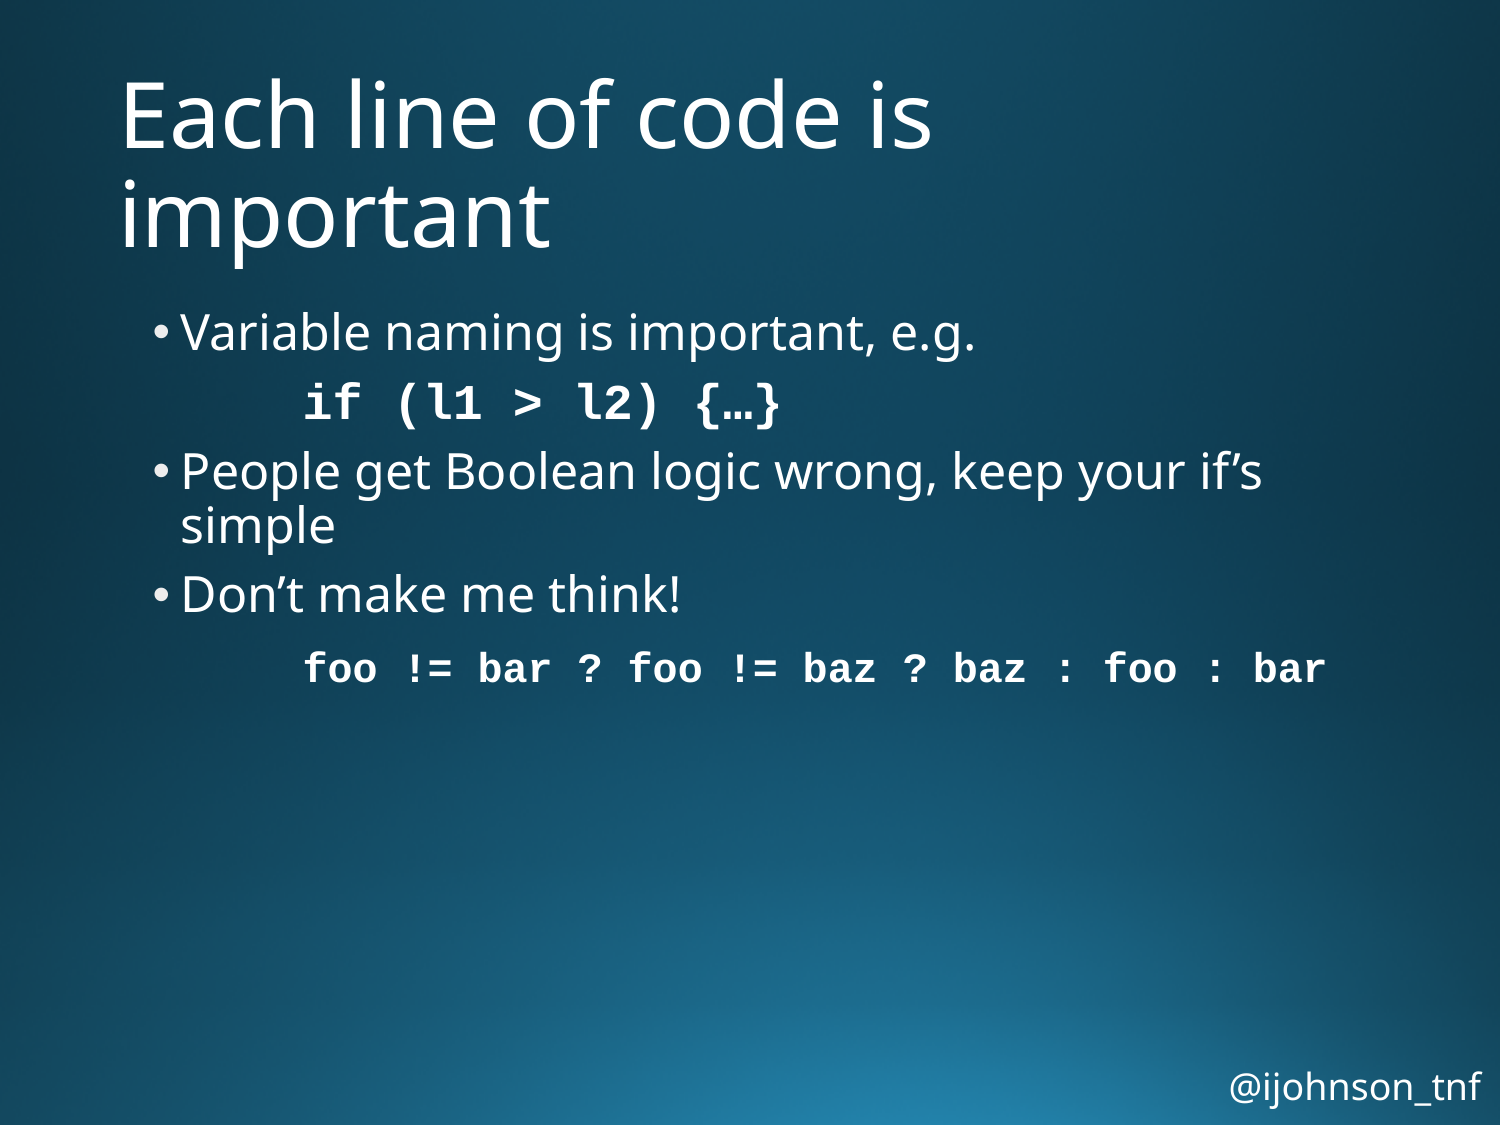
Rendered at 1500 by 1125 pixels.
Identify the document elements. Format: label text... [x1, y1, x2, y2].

title Each line of code is important [103, 59, 1397, 278]
picture [0, 0, 1500, 1125]
list Variable naming is important, e.g. if (l1 > l2) {…} People get Boolean logic wrong, keep your if’s simple Don’t make me think! foo != bar ? foo != baz ? baz : foo : bar [137, 299, 1397, 1014]
text_box @ijohnson_tnf [1213, 1055, 1497, 1116]
